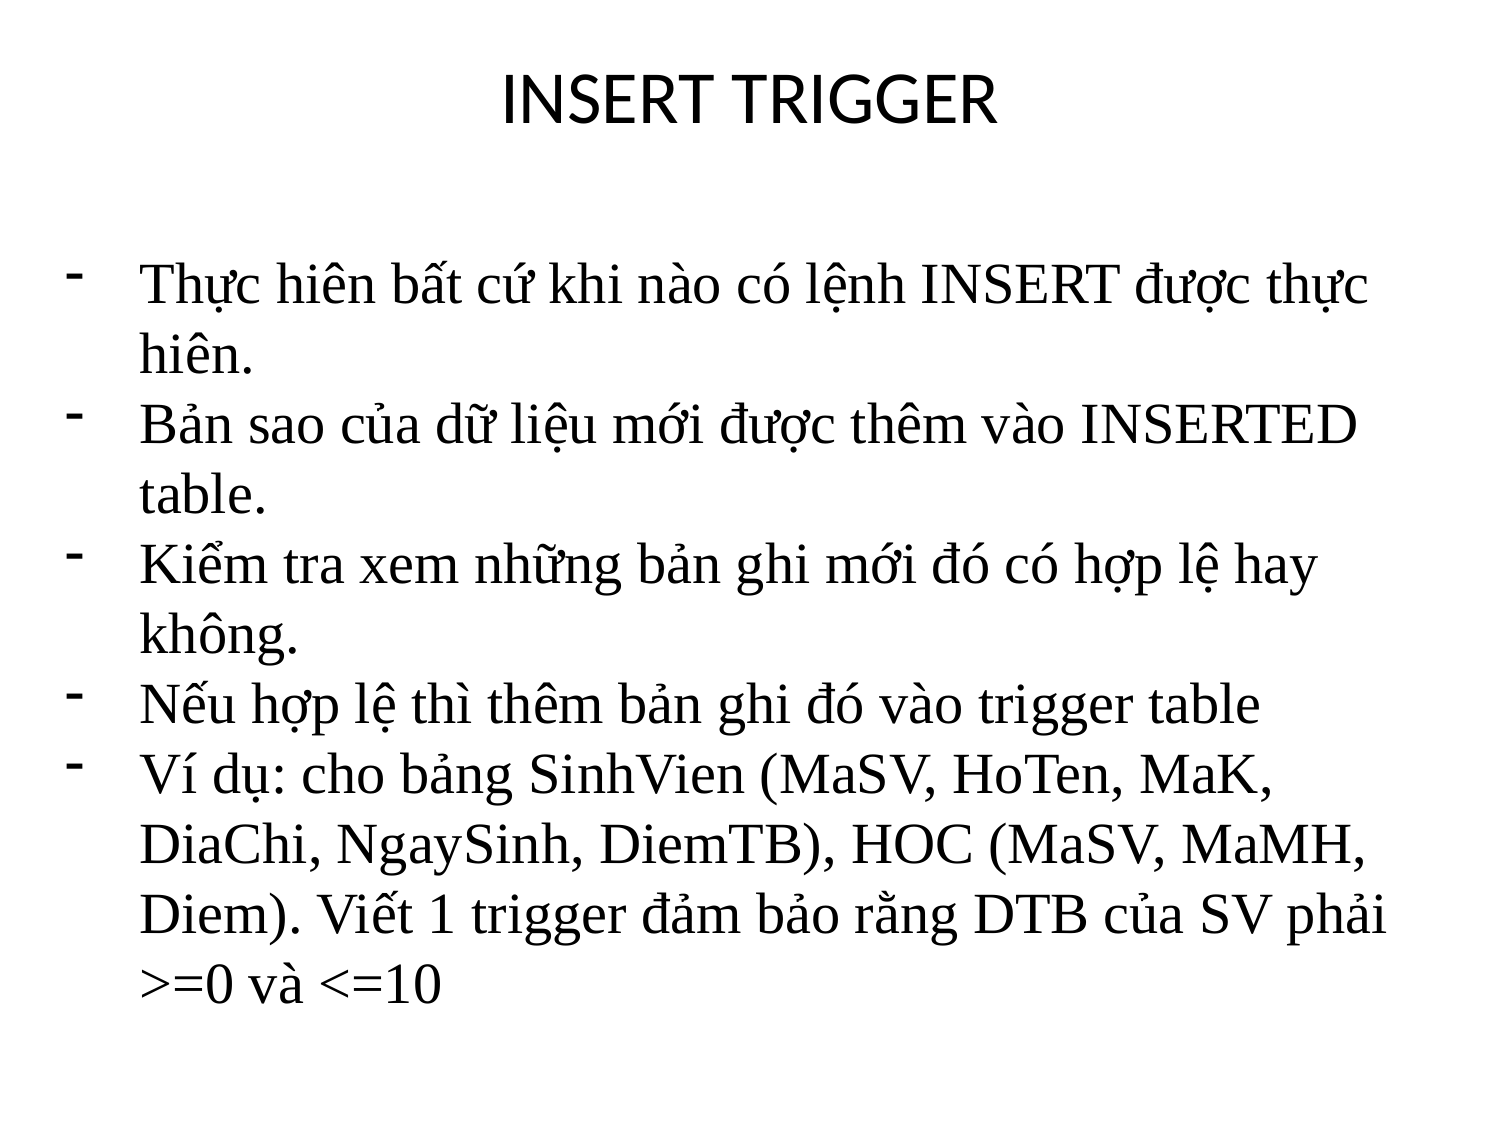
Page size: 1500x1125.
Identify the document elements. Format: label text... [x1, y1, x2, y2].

title INSERT TRIGGER [0, 12, 1500, 175]
text_box Thực hiên bất cứ khi nào có lệnh INSERT được thực hiên. Bản sao của dữ liệu mới được thêm vào INSERTED table. Kiểm tra xem những bản ghi mới đó có hợp lệ hay không. Nếu hợp lệ thì thêm bản ghi đó vào trigger table Ví dụ: cho bảng SinhVien (MaSV, HoTen, MaK, DiaChi, NgaySinh, DiemTB), HOC (MaSV, MaMH, Diem). Viết 1 trigger đảm bảo rằng DTB của SV phải >=0 và <=10 [49, 237, 1475, 1125]
